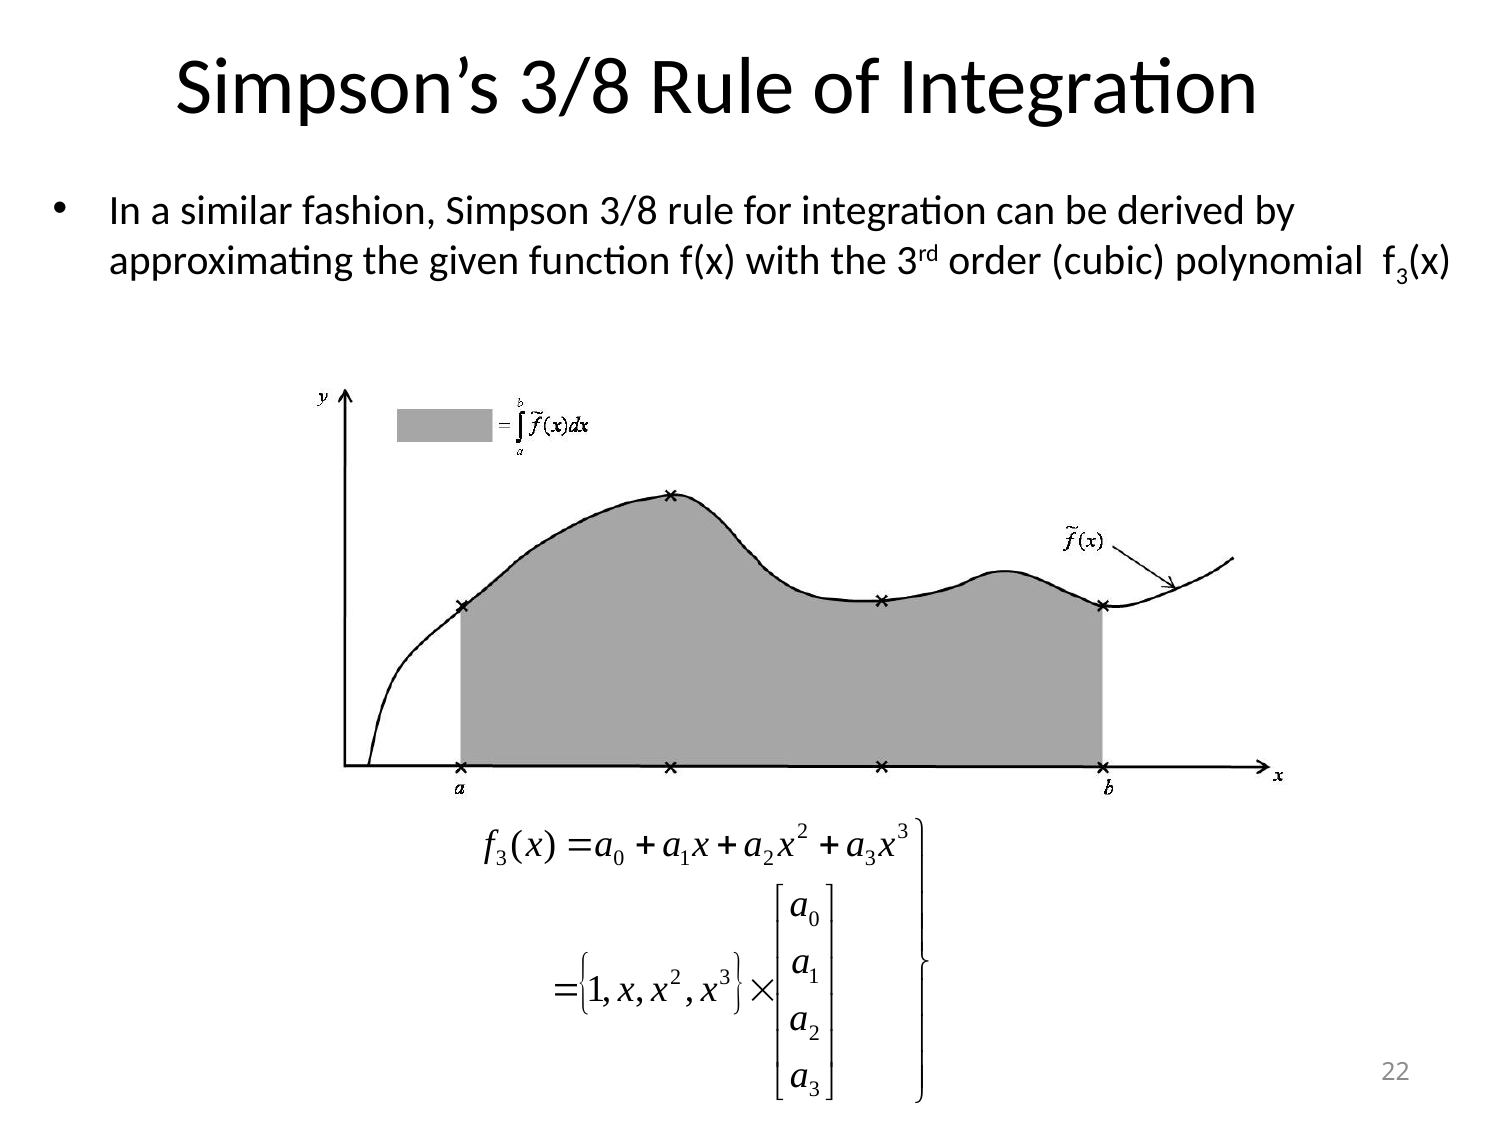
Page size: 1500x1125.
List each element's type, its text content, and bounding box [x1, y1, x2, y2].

list In a similar fashion, Simpson 3/8 rule for integration can be derived by approximating the given function f(x) with the 3rd order (cubic) polynomial f3(x) [37, 174, 1475, 363]
picture [312, 374, 1288, 801]
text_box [470, 810, 938, 1113]
title Simpson’s 3/8 Rule of Integration [87, 24, 1366, 138]
slide_number 22 [1074, 1042, 1425, 1103]
